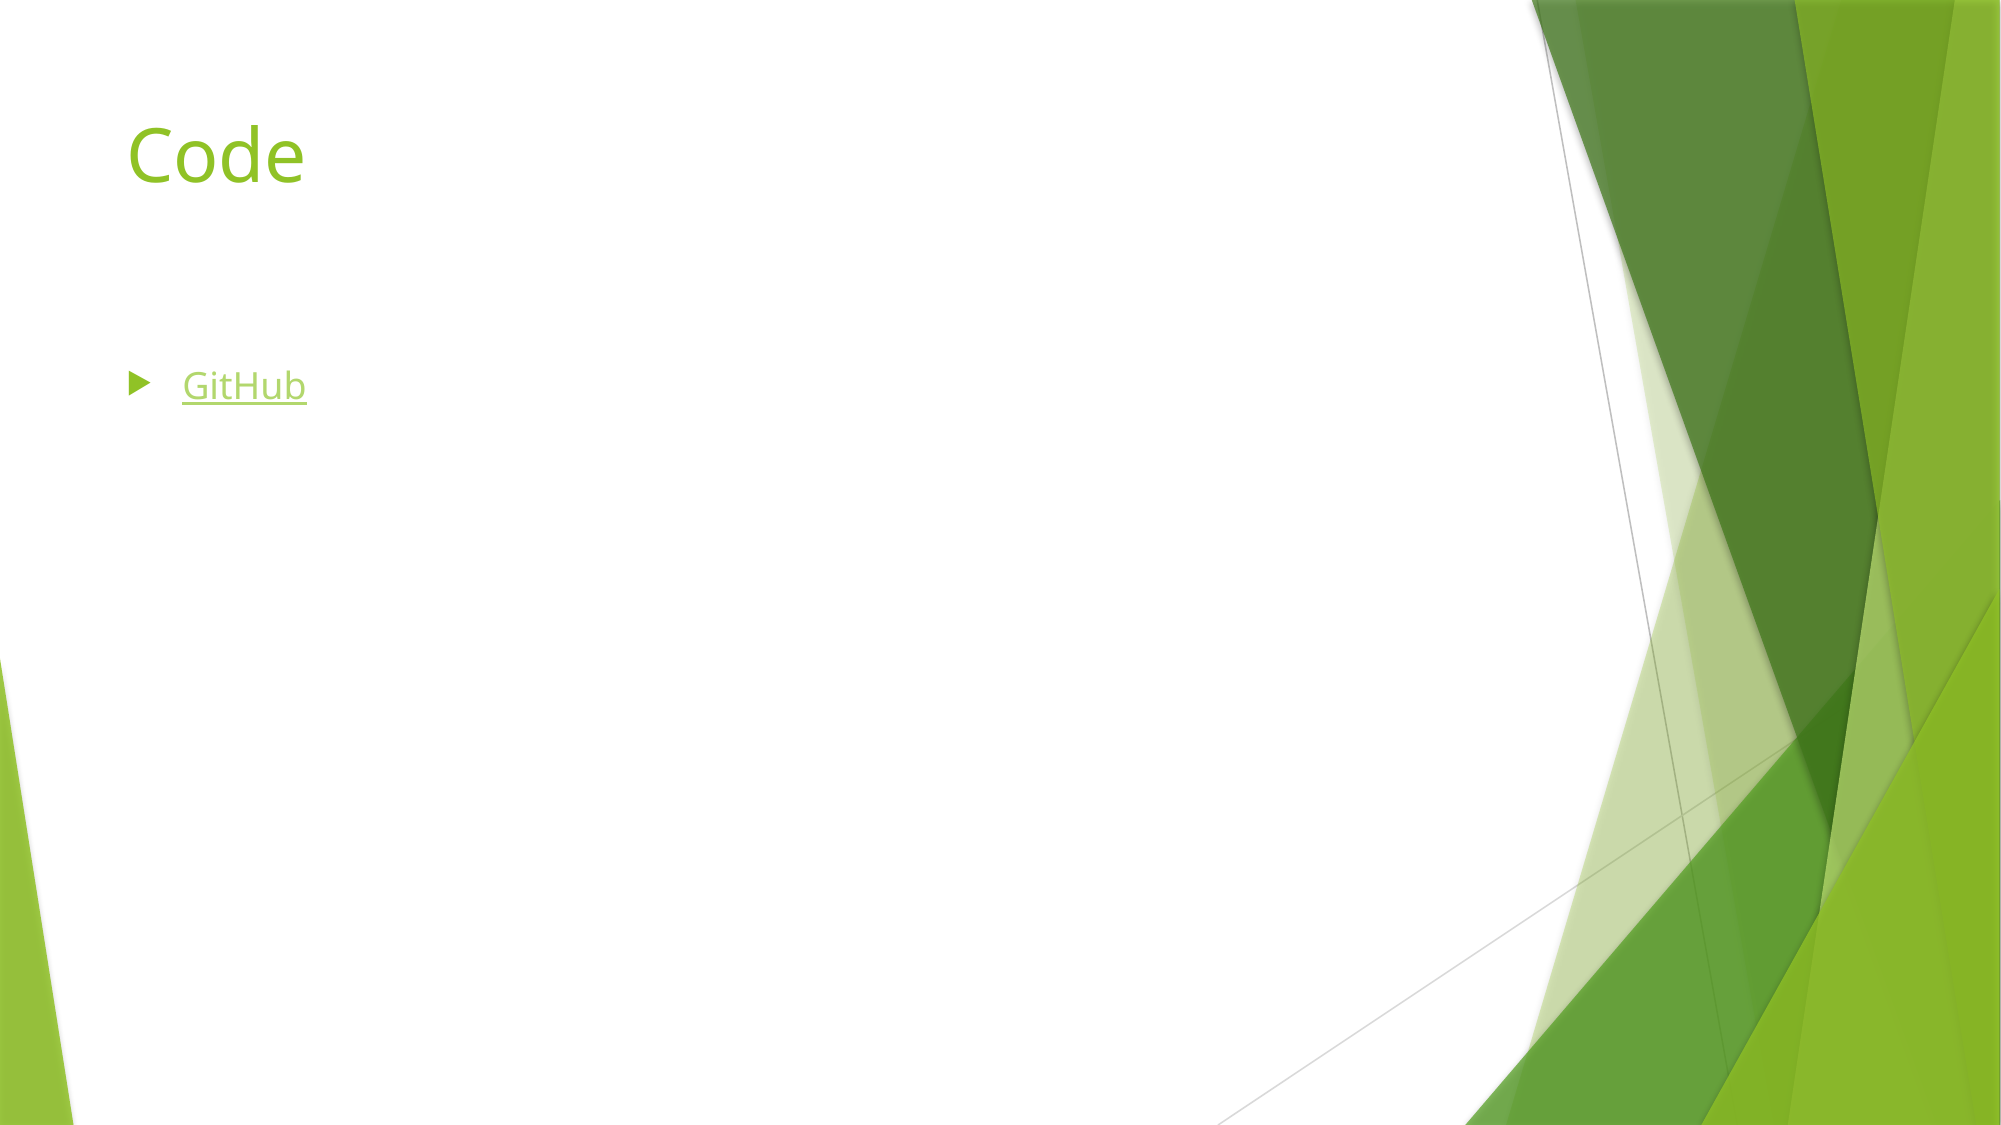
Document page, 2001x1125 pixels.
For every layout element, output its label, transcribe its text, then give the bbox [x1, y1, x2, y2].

list GitHub [111, 354, 1522, 992]
title Code [111, 99, 1522, 317]
